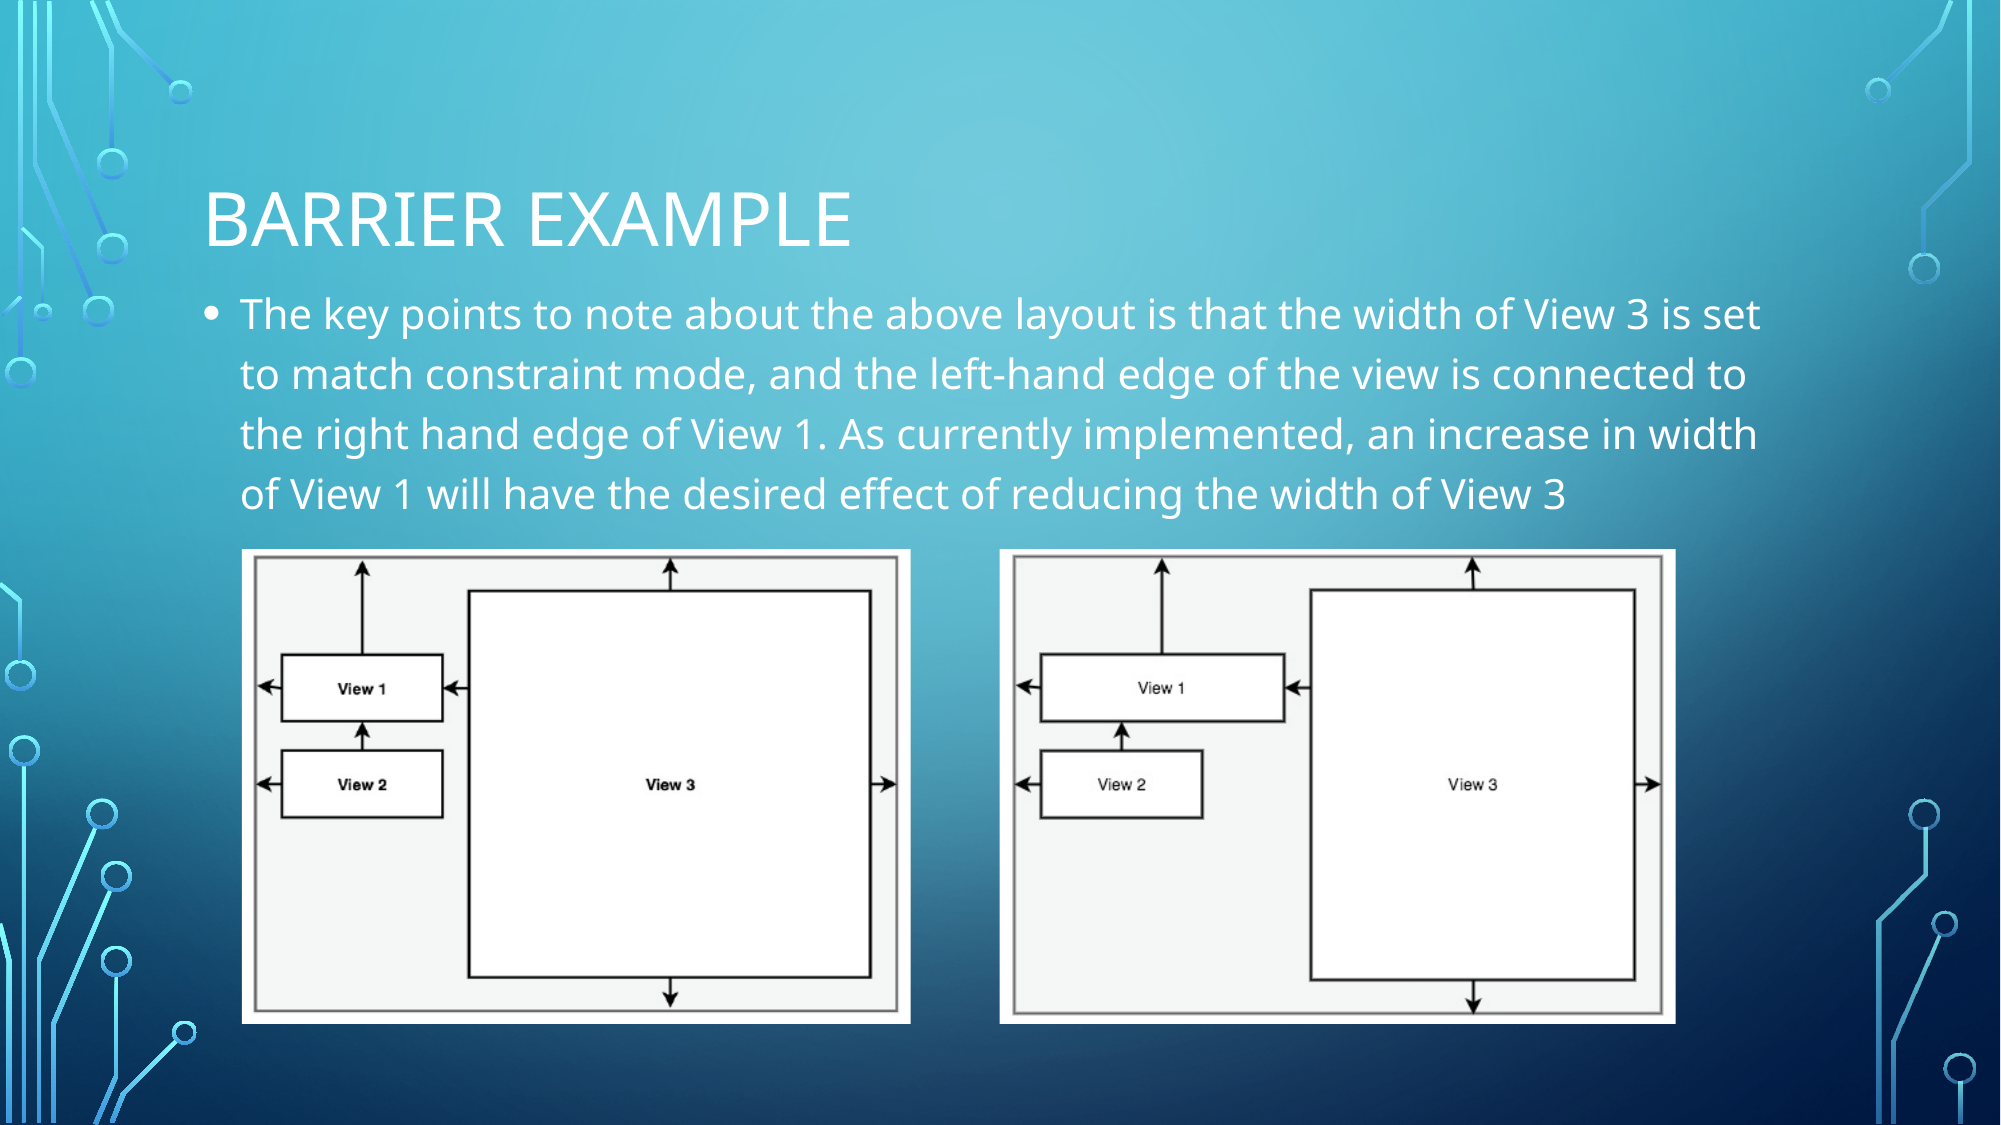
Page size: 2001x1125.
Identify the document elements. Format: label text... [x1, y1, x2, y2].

list The key points to note about the above layout is that the width of View 3 is set to match constraint mode, and the left-hand edge of the view is connected to the right hand edge of View 1. As currently implemented, an increase in width of View 1 will have the desired effect of reducing the width of View 3 [187, 270, 1813, 1076]
title Barrier example [187, 101, 1813, 270]
picture [999, 548, 1676, 1024]
picture [241, 548, 911, 1024]
